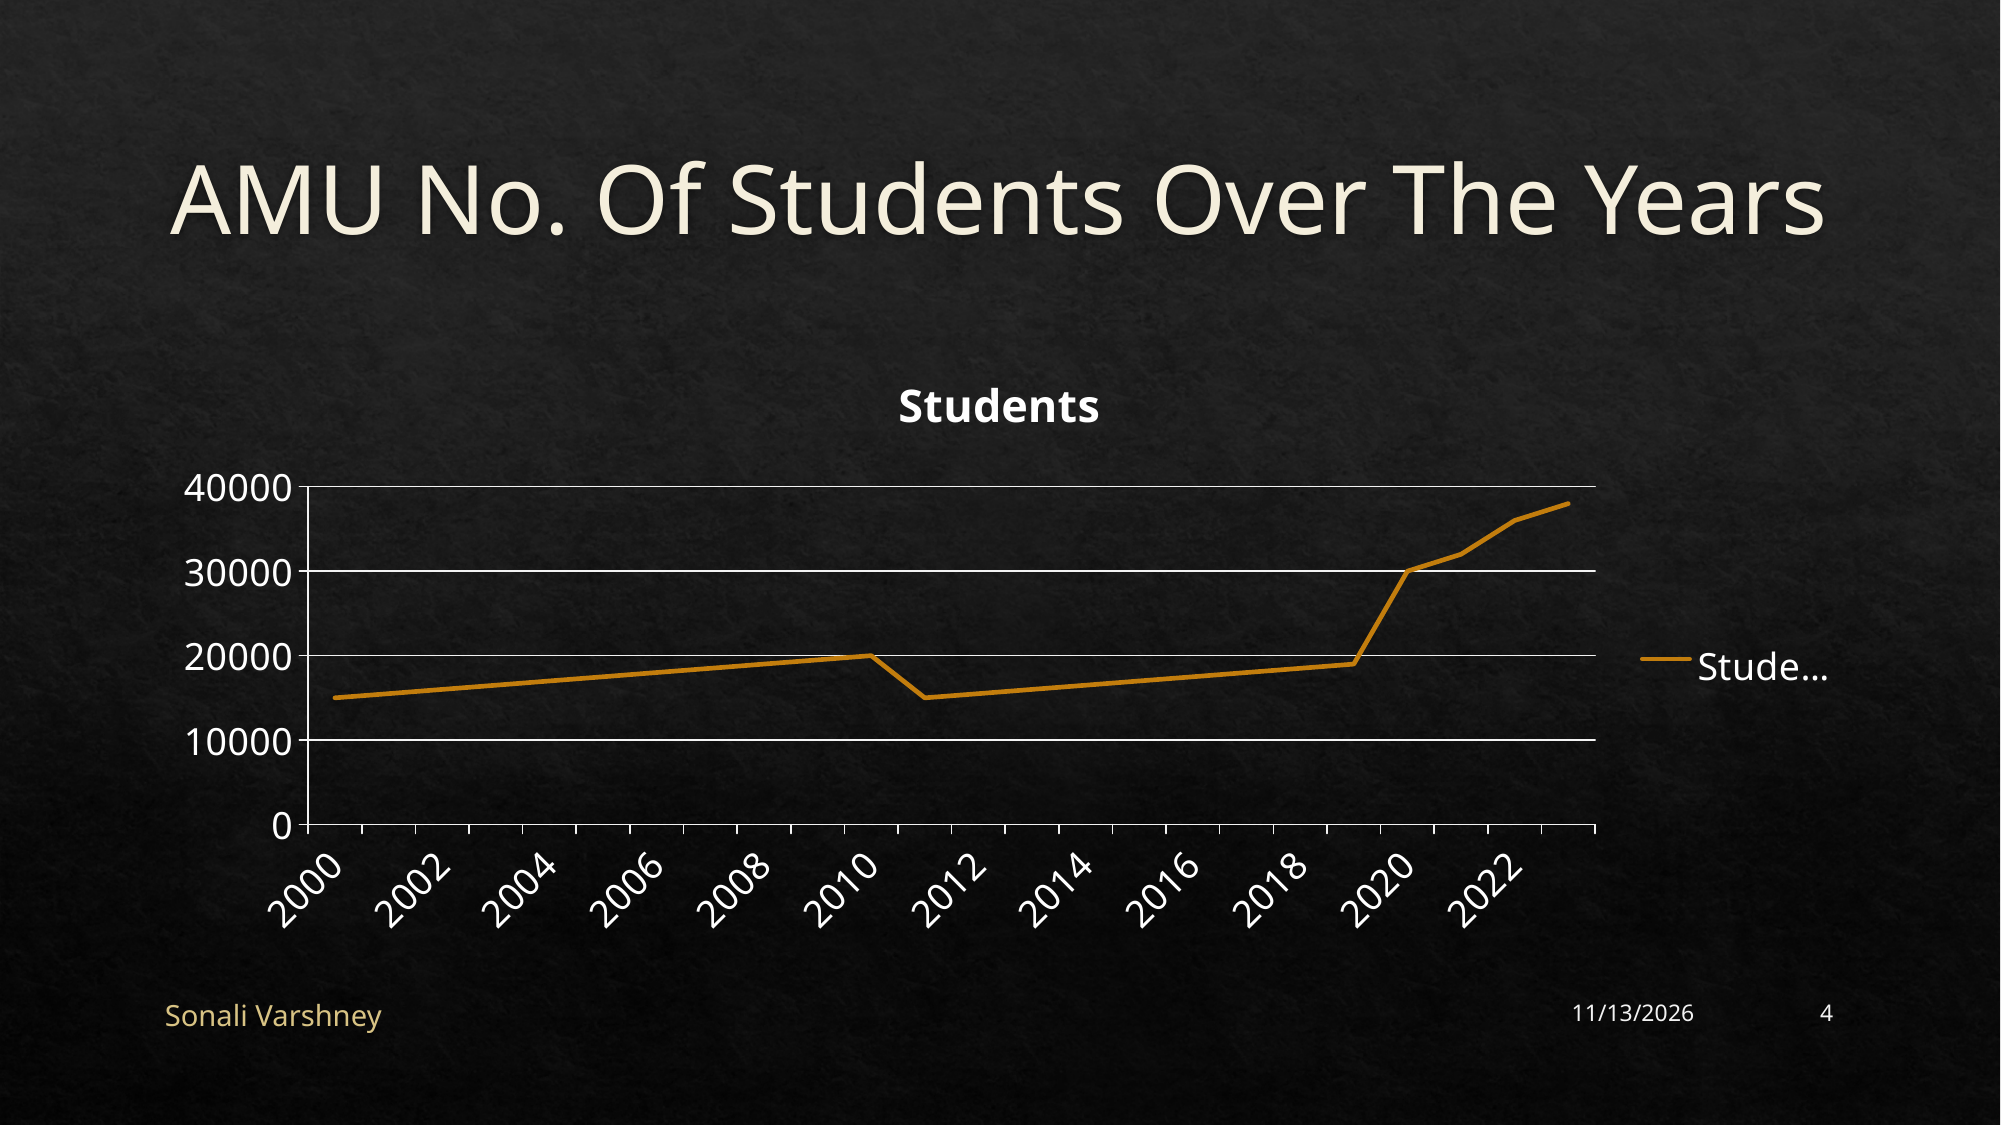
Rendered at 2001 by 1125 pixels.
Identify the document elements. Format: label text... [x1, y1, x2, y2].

slide_number 4 [1724, 984, 1849, 1045]
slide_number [1259, 984, 1710, 1045]
chart [149, 340, 1849, 951]
title AMU No. Of Students Over The Years [149, 99, 1849, 307]
footer Sonali Varshney [149, 984, 1245, 1045]
